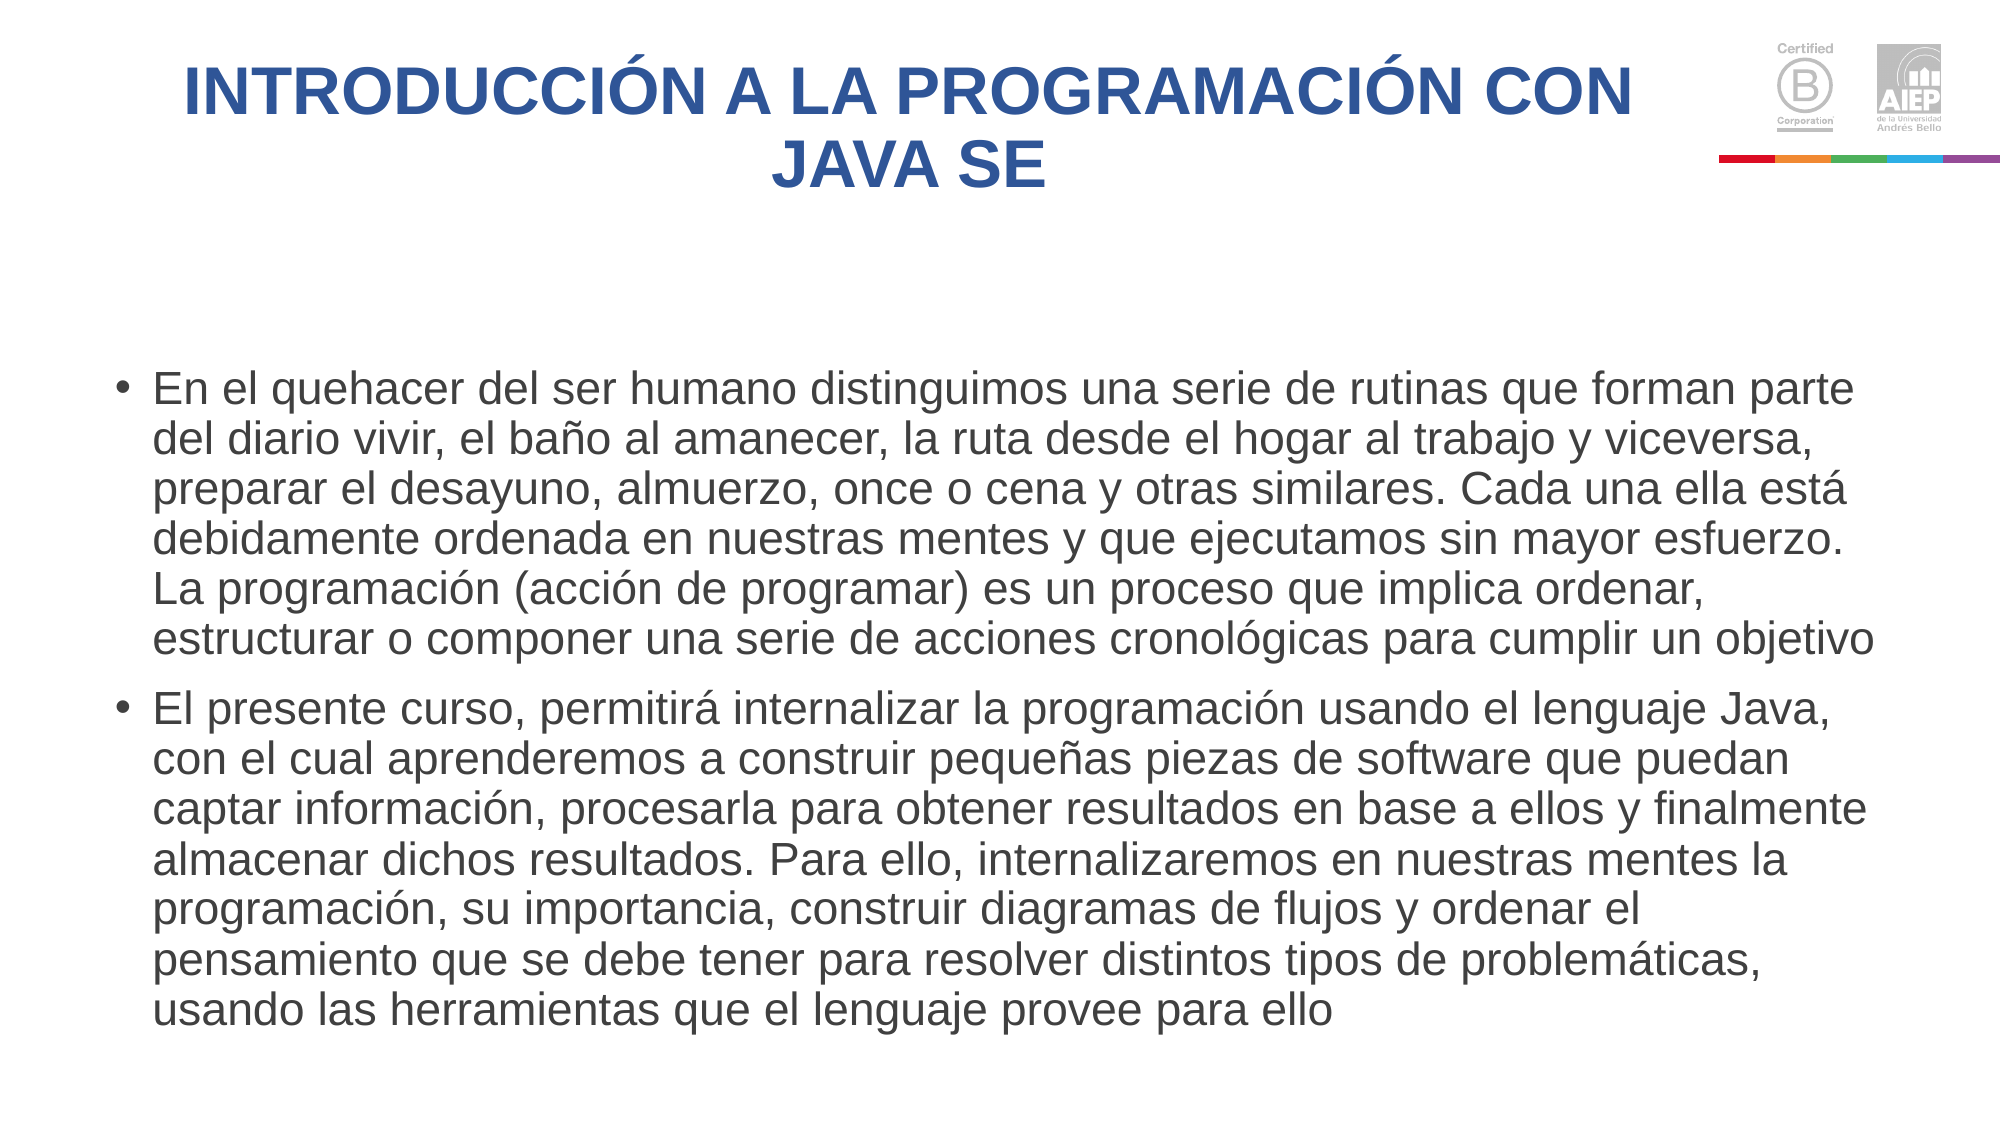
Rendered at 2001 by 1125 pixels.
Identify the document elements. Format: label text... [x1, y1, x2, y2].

title INTRODUCCIÓN A LA PROGRAMACIÓN CON JAVA SE [99, 48, 1719, 210]
list En el quehacer del ser humano distinguimos una serie de rutinas que forman parte del diario vivir, el baño al amanecer, la ruta desde el hogar al trabajo y viceversa, preparar el desayuno, almuerzo, once o cena y otras similares. Cada una ella está debidamente ordenada en nuestras mentes y que ejecutamos sin mayor esfuerzo. La programación (acción de programar) es un proceso que implica ordenar, estructurar o componer una serie de acciones cronológicas para cumplir un objetivo El presente curso, permitirá internalizar la programación usando el lenguaje Java, con el cual aprenderemos a construir pequeñas piezas de software que puedan captar información, procesarla para obtener resultados en base a ellos y finalmente almacenar dichos resultados. Para ello, internalizaremos en nuestras mentes la programación, su importancia, construir diagramas de flujos y ordenar el pensamiento que se debe tener para resolver distintos tipos de problemáticas, usando las herramientas que el lenguaje provee para ello [99, 356, 1900, 1071]
picture [1877, 44, 1941, 131]
